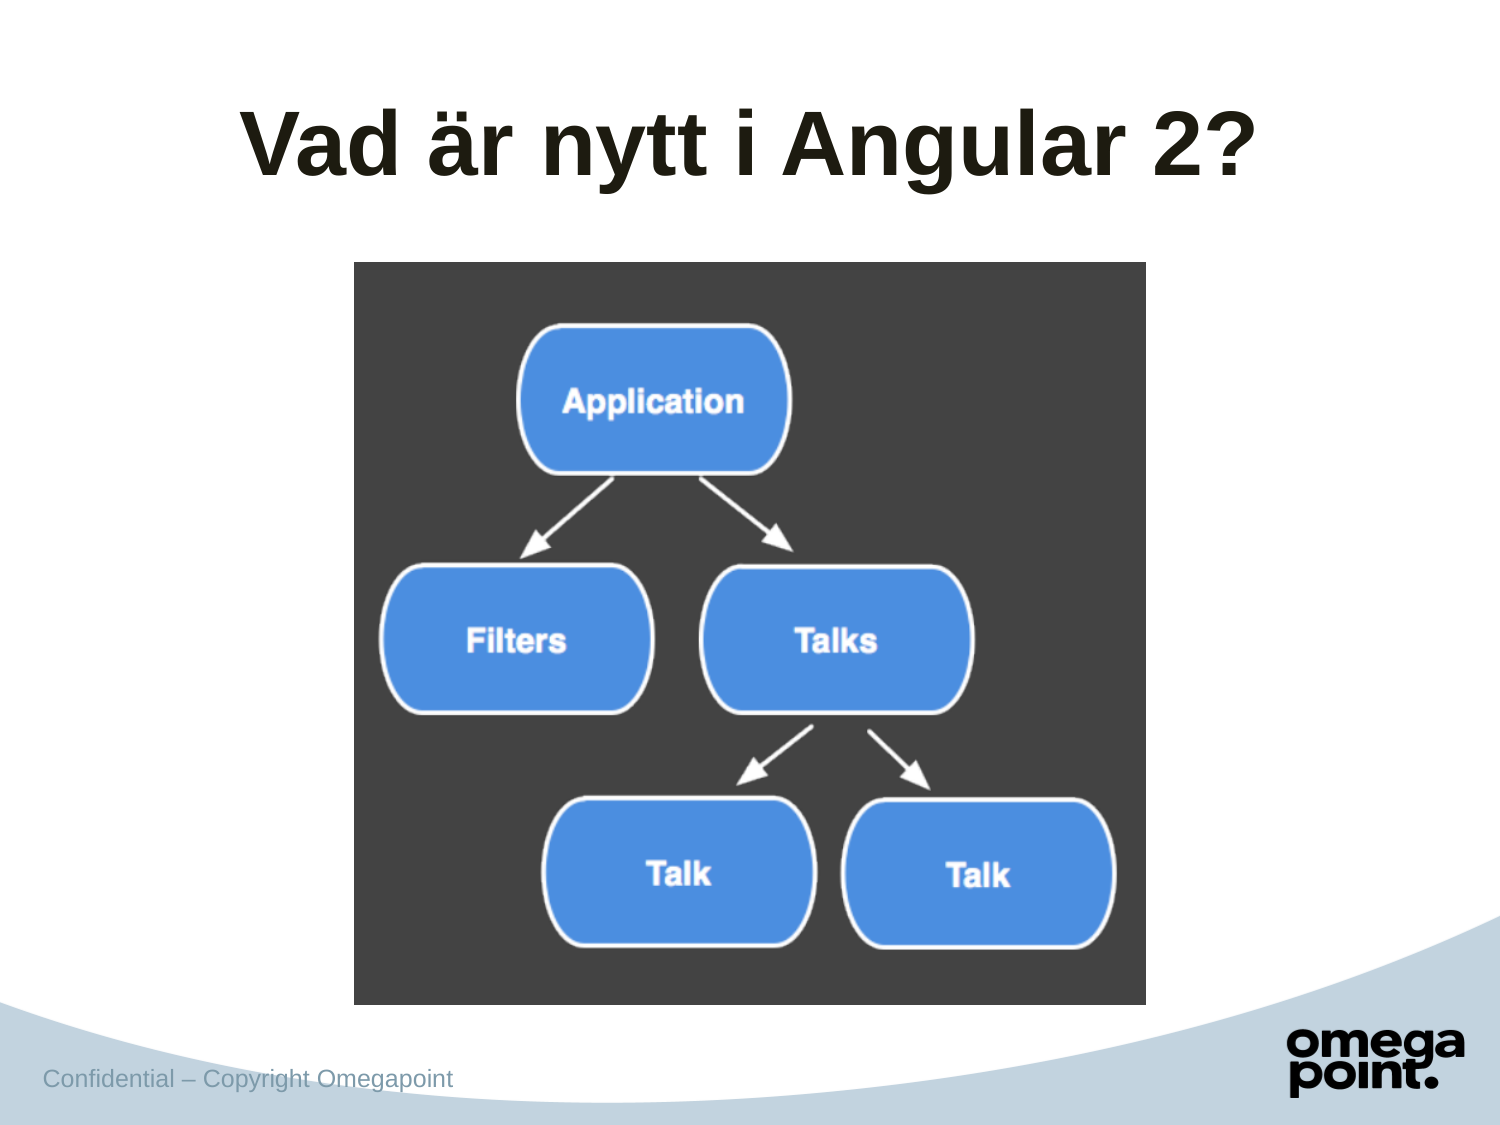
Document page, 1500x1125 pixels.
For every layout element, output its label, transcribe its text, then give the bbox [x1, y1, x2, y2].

picture [0, 0, 1500, 1125]
title Vad är nytt i Angular 2? [74, 44, 1426, 234]
